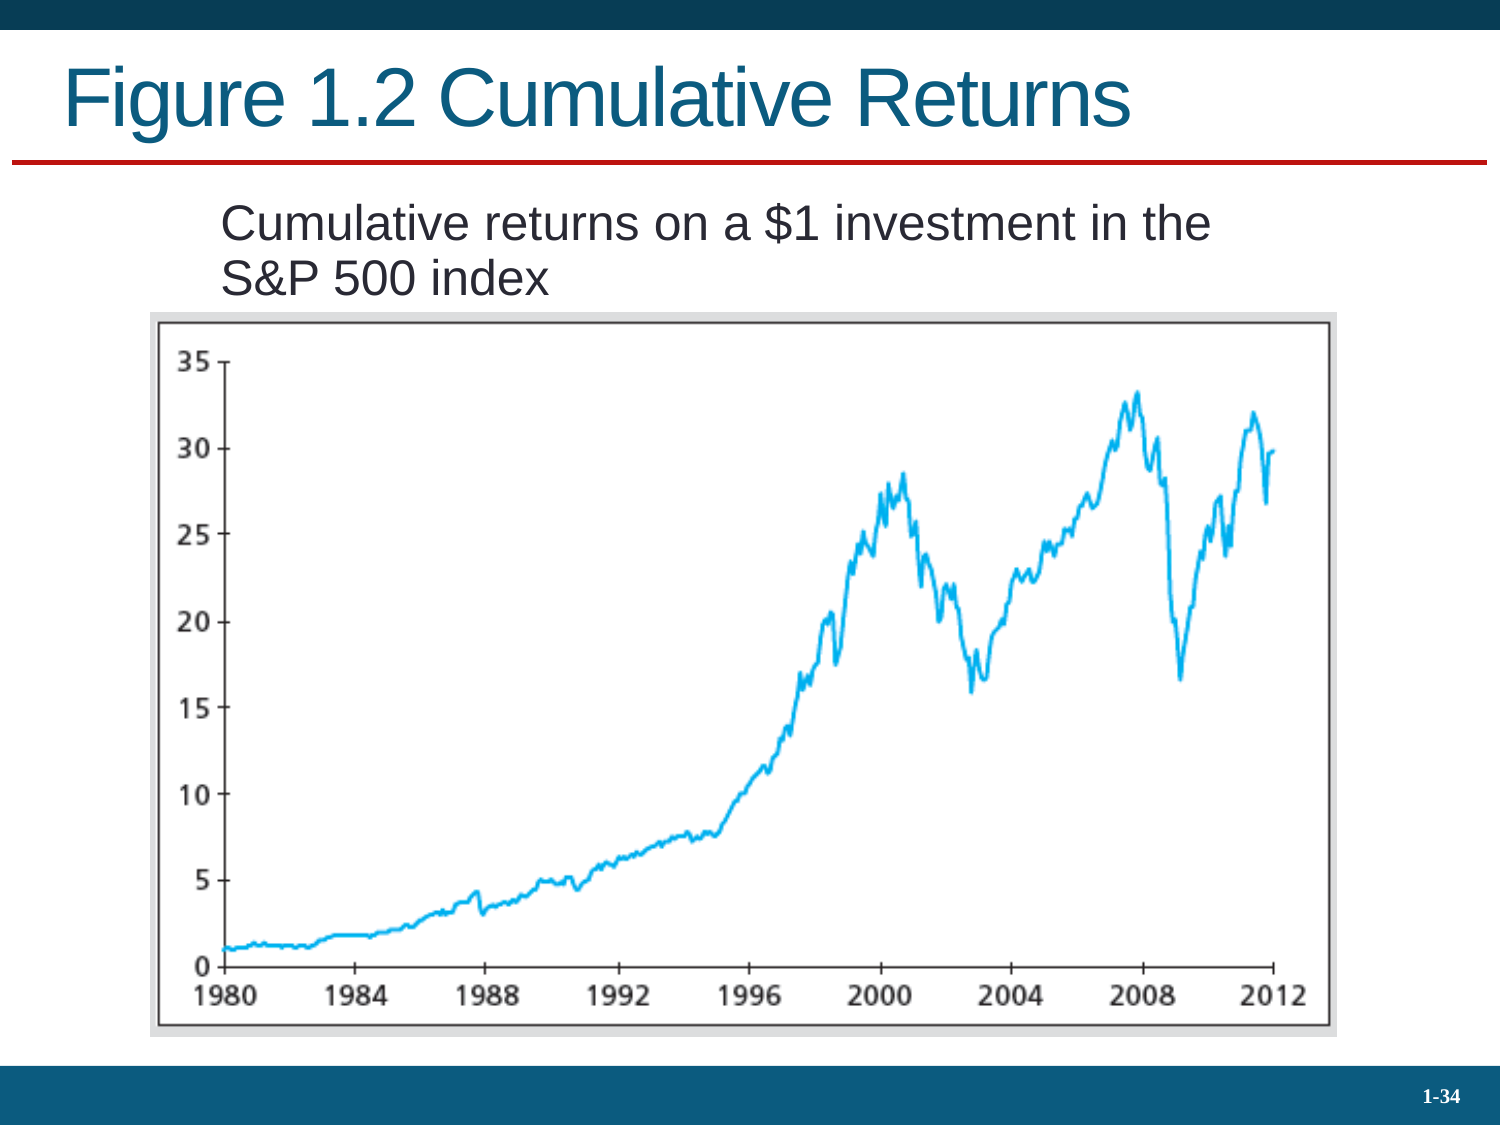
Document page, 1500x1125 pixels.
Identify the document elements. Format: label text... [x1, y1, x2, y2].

text_box Cumulative returns on a $1 investment in the S&P 500 index [205, 188, 1281, 309]
title Figure 1.2 Cumulative Returns [47, 24, 1453, 163]
picture [149, 312, 1337, 1037]
